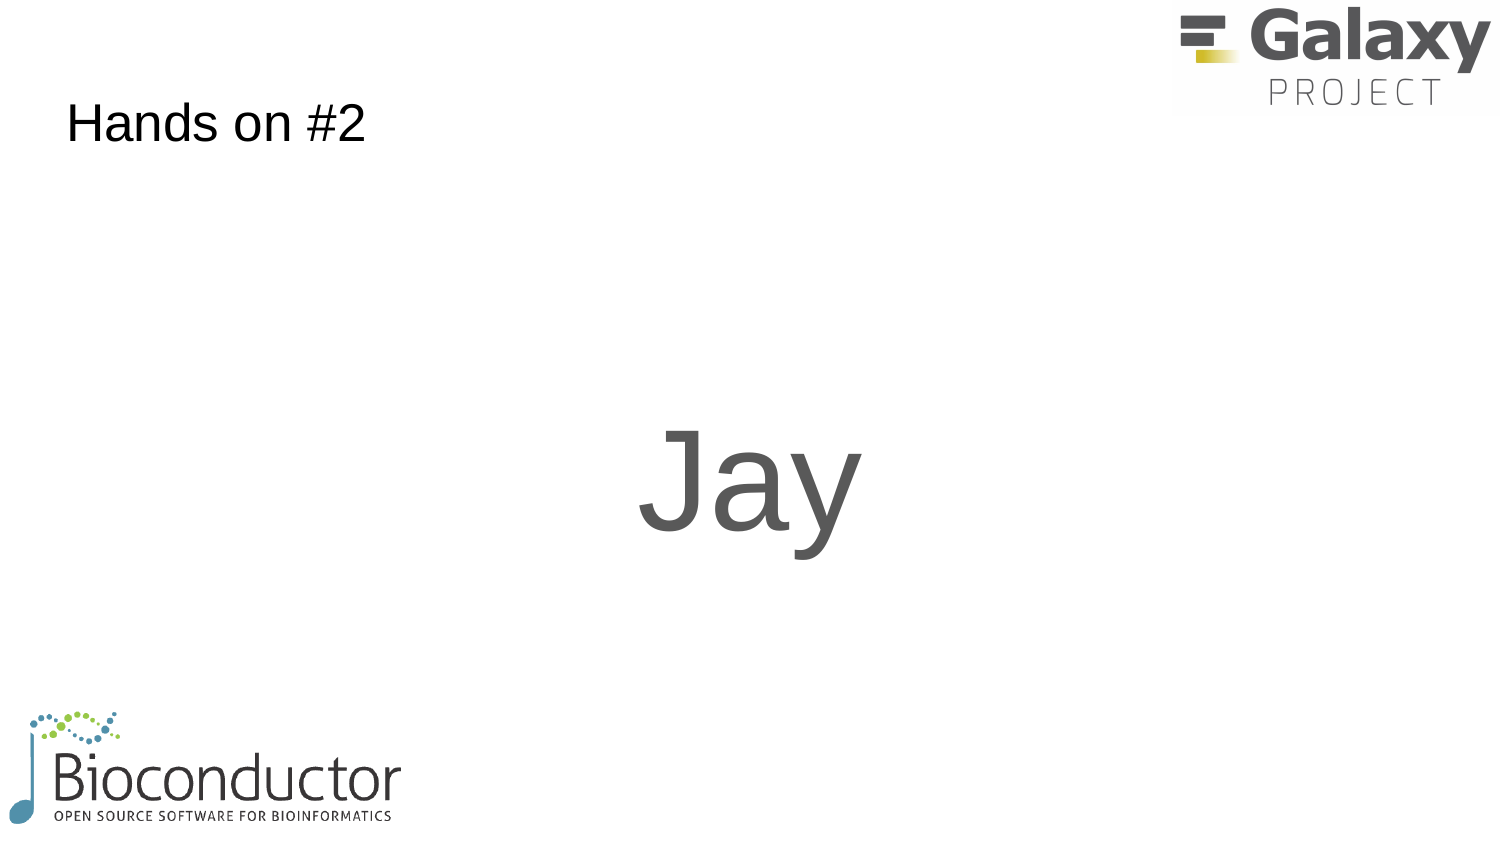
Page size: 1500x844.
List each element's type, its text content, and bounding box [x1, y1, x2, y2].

picture [1171, 0, 1500, 117]
picture [0, 698, 408, 844]
title Hands on #2 [51, 72, 1449, 167]
title Jay [51, 371, 1449, 466]
